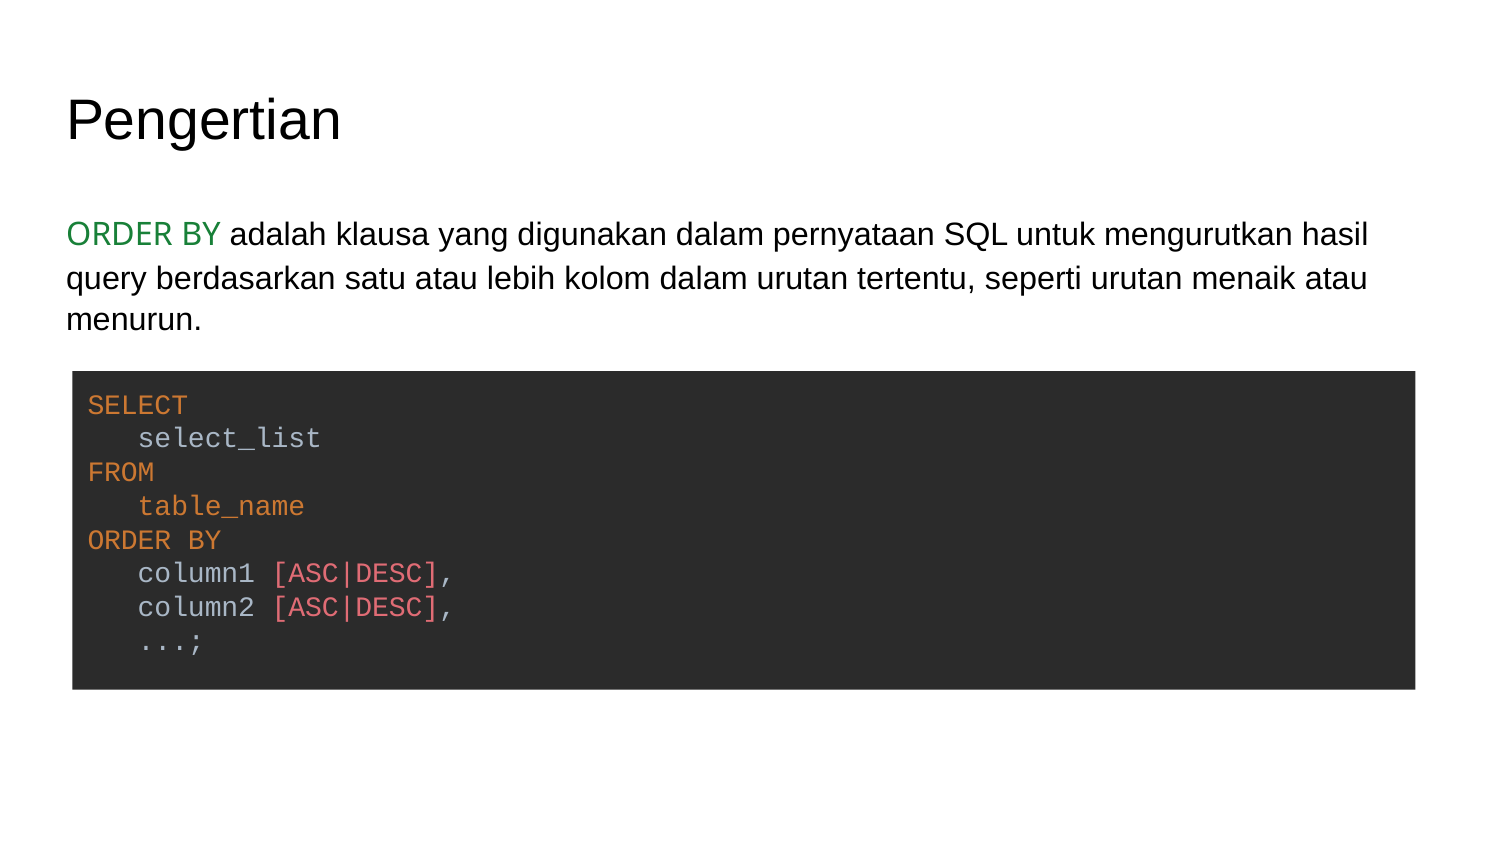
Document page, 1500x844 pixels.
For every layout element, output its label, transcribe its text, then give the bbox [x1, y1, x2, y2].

title Pengertian [51, 72, 1449, 167]
text_box SELECT select_list FROM table_name ORDER BY column1 [ASC|DESC], column2 [ASC|DESC], ...; [72, 371, 1416, 690]
list ORDER BY adalah klausa yang digunakan dalam pernyataan SQL untuk mengurutkan hasil query berdasarkan satu atau lebih kolom dalam urutan tertentu, seperti urutan menaik atau menurun. [51, 189, 1449, 353]
